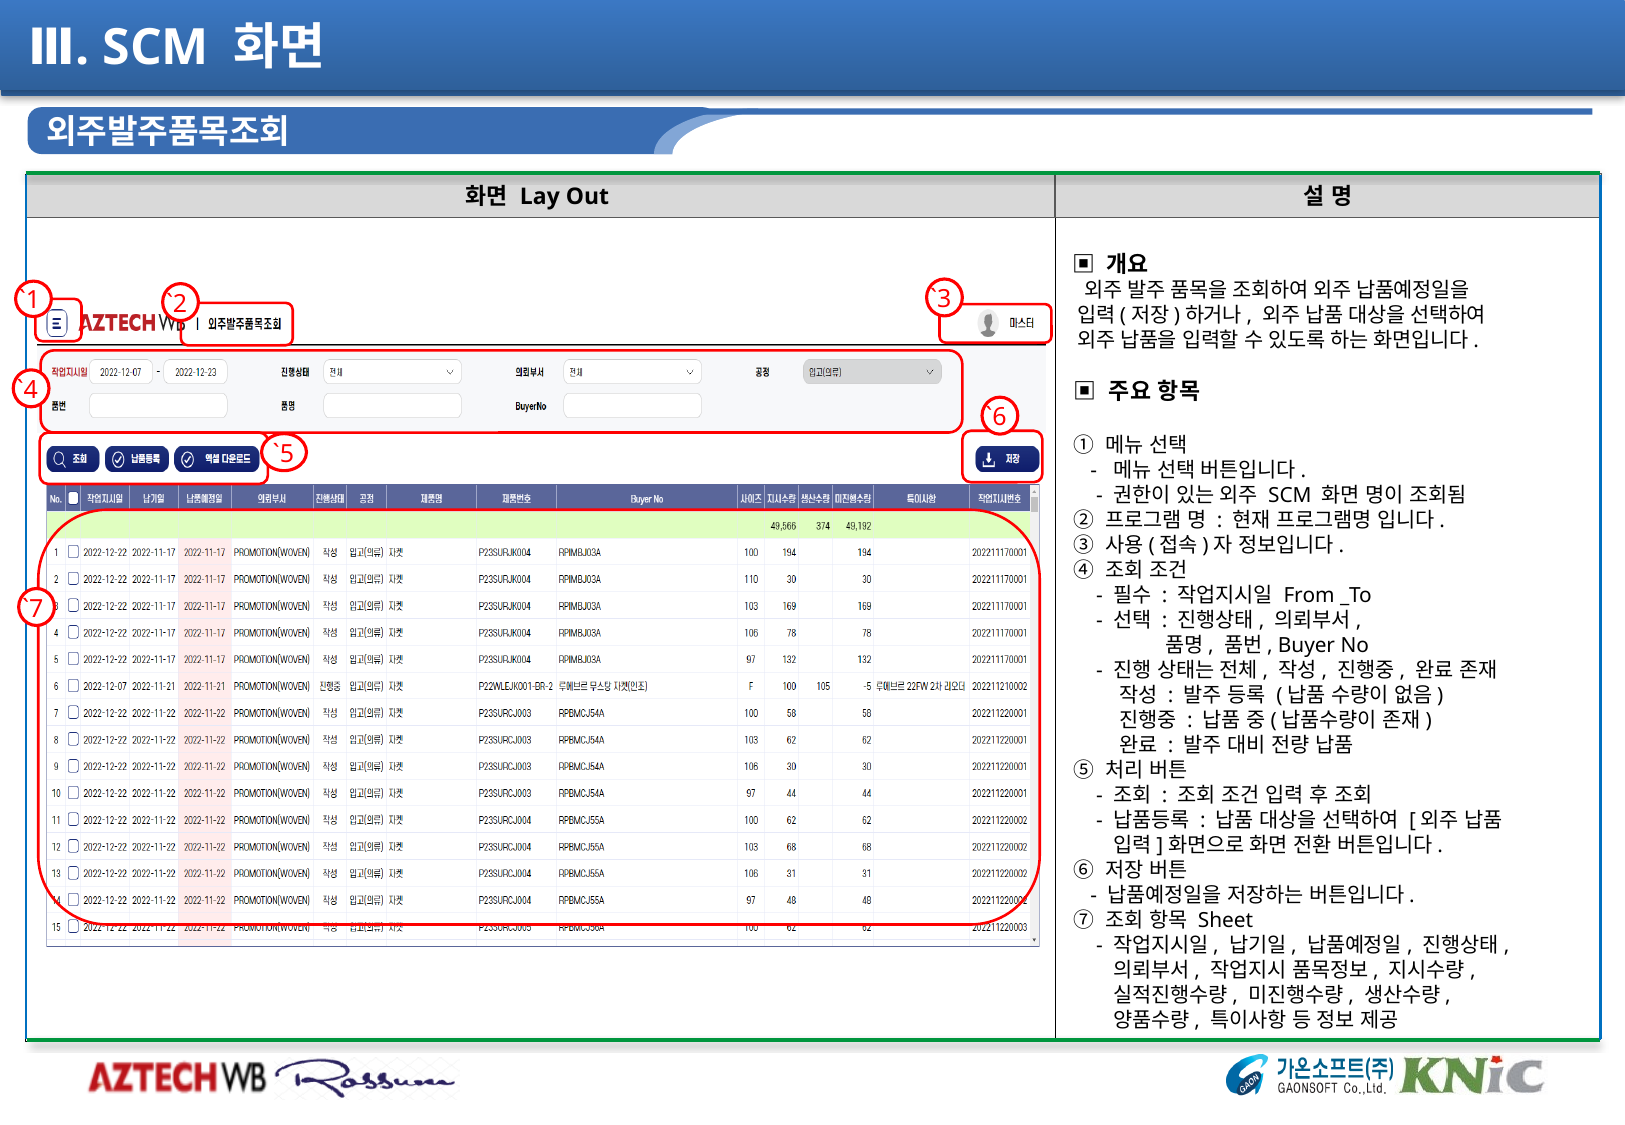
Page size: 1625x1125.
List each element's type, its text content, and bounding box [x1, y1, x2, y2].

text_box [25, 172, 1602, 1042]
picture [1226, 1083, 1393, 1096]
text_box `1 [15, 287, 20, 311]
picture [84, 1057, 460, 1111]
text_box ▣ 개요 외주 발주 품목을 조회하여 외주 납품예정일을 입력(저장)하거나, 외주 납품 대상을 선택하여 외주 납품을 입력할 수 있도록 하는 화면입니다. ▣ 주요 항목 ① 메뉴 선택 - 메뉴 선택 버튼입니다. - 권한이 있는 외주 SCM 화면 명이 조회됨 ② 프로그램 명 : 현재 프로그램명 입니다. ③ 사용(접속)자 정보입니다. ④ 조회 조건 - 필수 : 작업지시일 From _To - 선택 : 진행상태, 의뢰부서, 품명, 품번, Buyer No - 진행 상태는 전체, 작성, 진행중, 완료 존재 작성 : 발주 등록 (납품 수량이 없음) 진행중 : 납품 중(납품수량이 존재) 완료 : 발주 대비 전량 납품 ⑤ 처리 버튼 - 조회 : 조회 조건 입력 후 조회 - 납품등록 : 납품 대상을 선택하여 [외주 납품 입력]화면으로 화면 전환 버튼입니다. ⑥ 저장 버튼 - 납품예정일을 저장하는 버튼입니다. ⑦ 조회 항목 Sheet - 작업지시일, 납기일, 납품예정일, 진행상태, 의뢰부서, 작업지시 품목정보, 지시수량, 실적진행수량, 미진행수량, 생산수량, 양품수량, 특이사항 등 정보 제공 [1039, 240, 1612, 1083]
picture [1394, 1083, 1548, 1095]
text_box `4 [13, 373, 20, 403]
title Ⅲ. SCM 화면 [0, 3, 1625, 86]
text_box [27, 106, 1593, 156]
